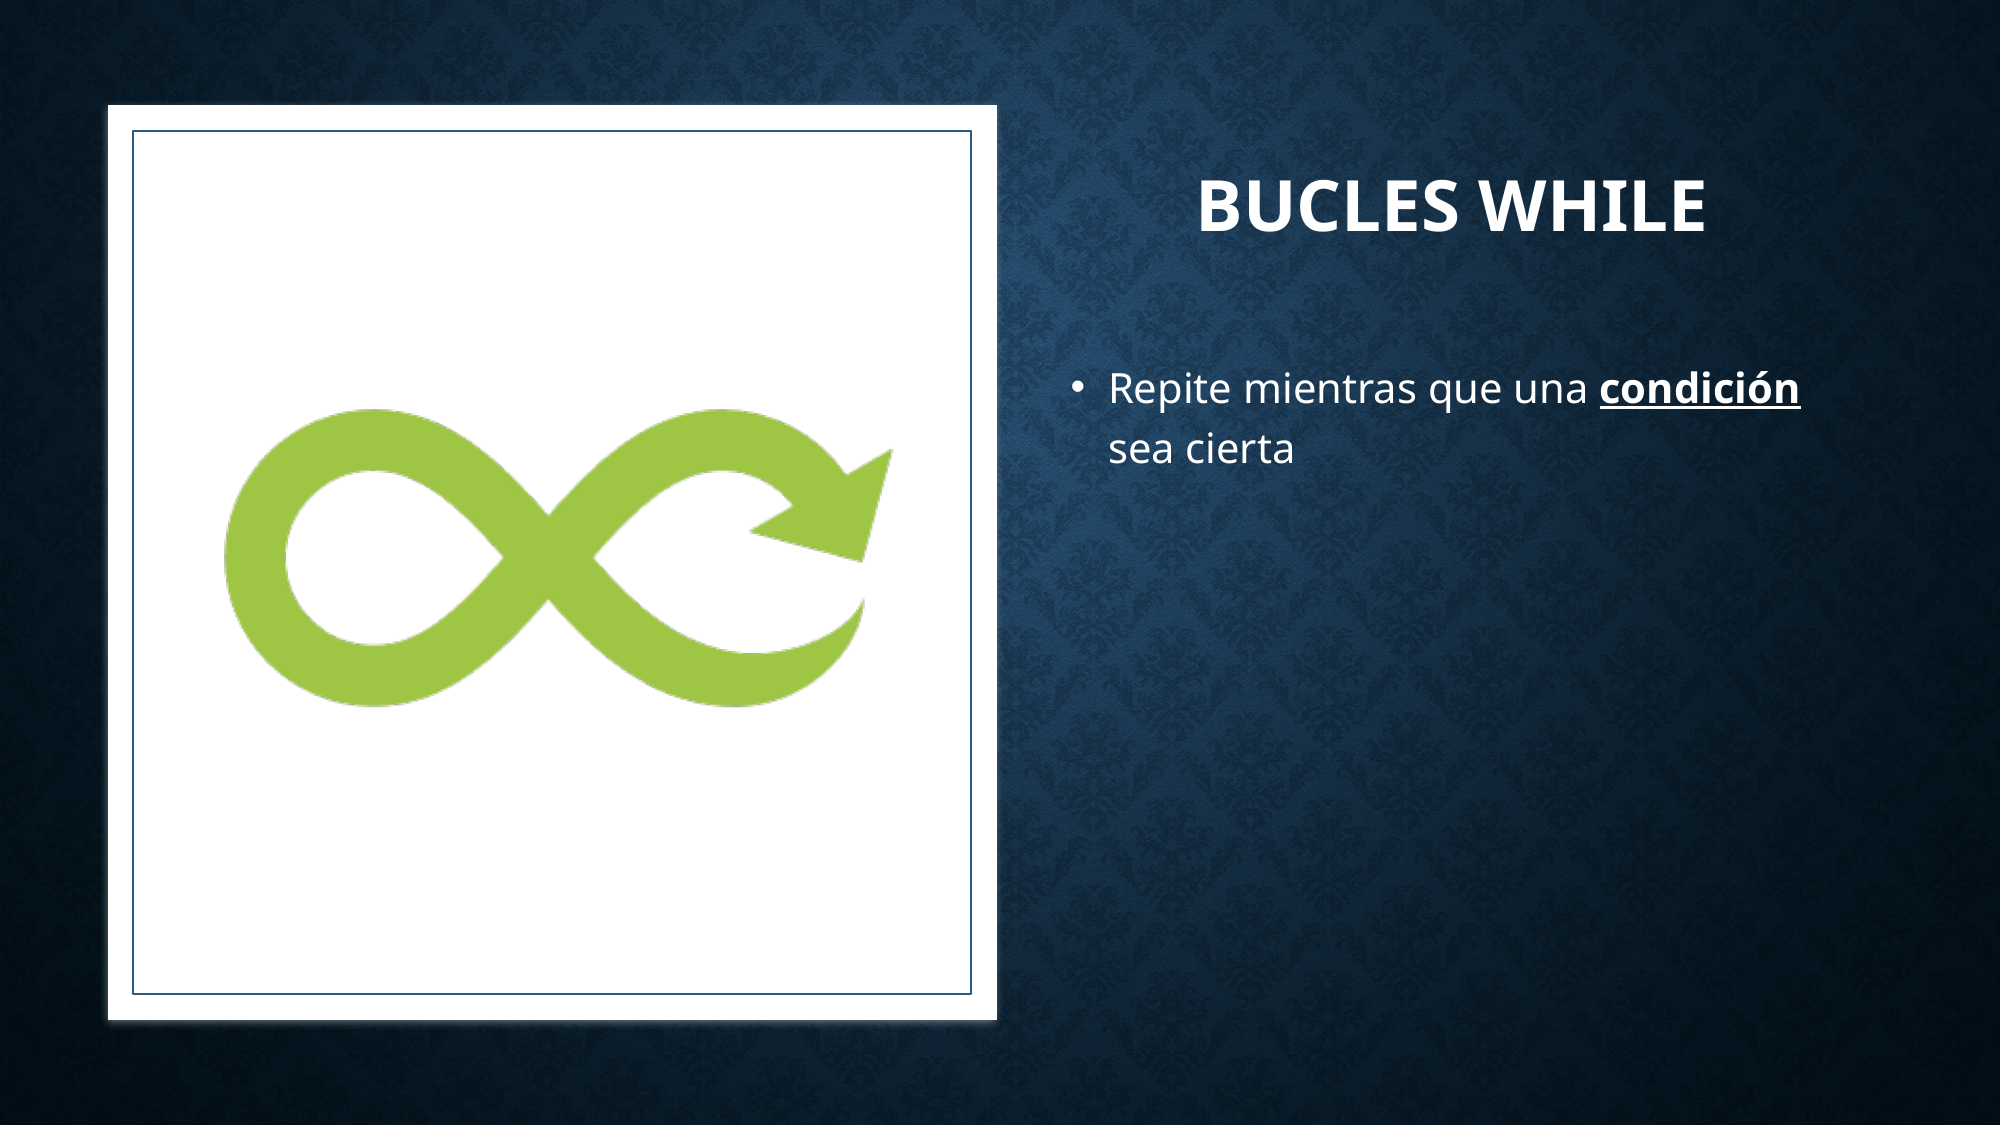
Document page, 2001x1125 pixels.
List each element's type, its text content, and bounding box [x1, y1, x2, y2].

title Bucles while [1055, 99, 1849, 318]
text_box [122, 119, 983, 1006]
list Repite mientras que una condición sea cierta [1055, 343, 1849, 994]
text_box [132, 130, 973, 995]
text_box [0, 0, 2000, 1125]
picture [186, 196, 918, 928]
